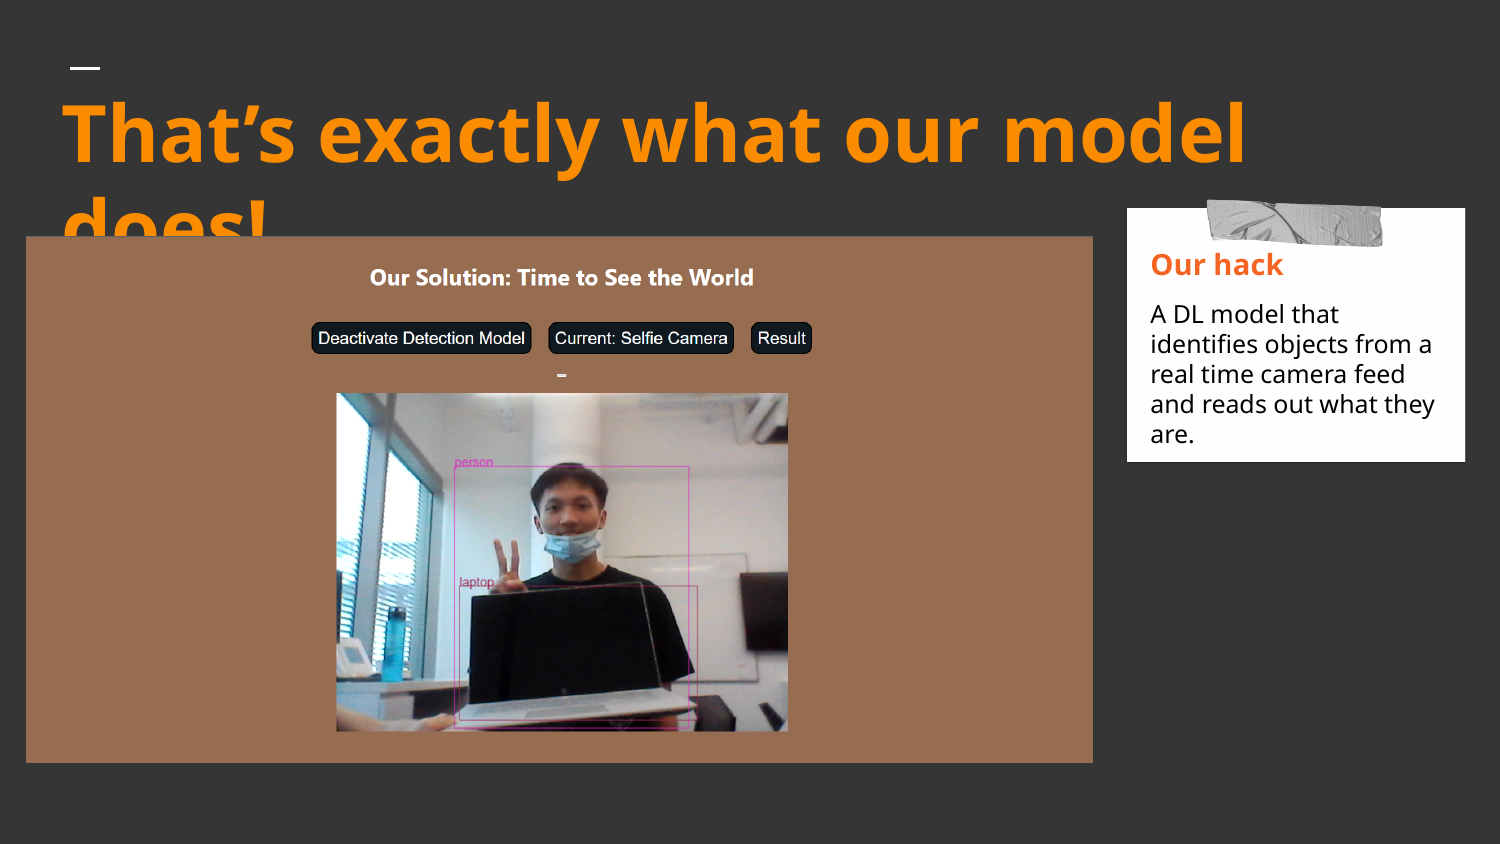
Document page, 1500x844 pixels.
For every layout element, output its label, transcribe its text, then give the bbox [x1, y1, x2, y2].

picture [25, 235, 1094, 764]
title That’s exactly what our model does! [46, 68, 1463, 746]
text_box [1113, 197, 1479, 472]
